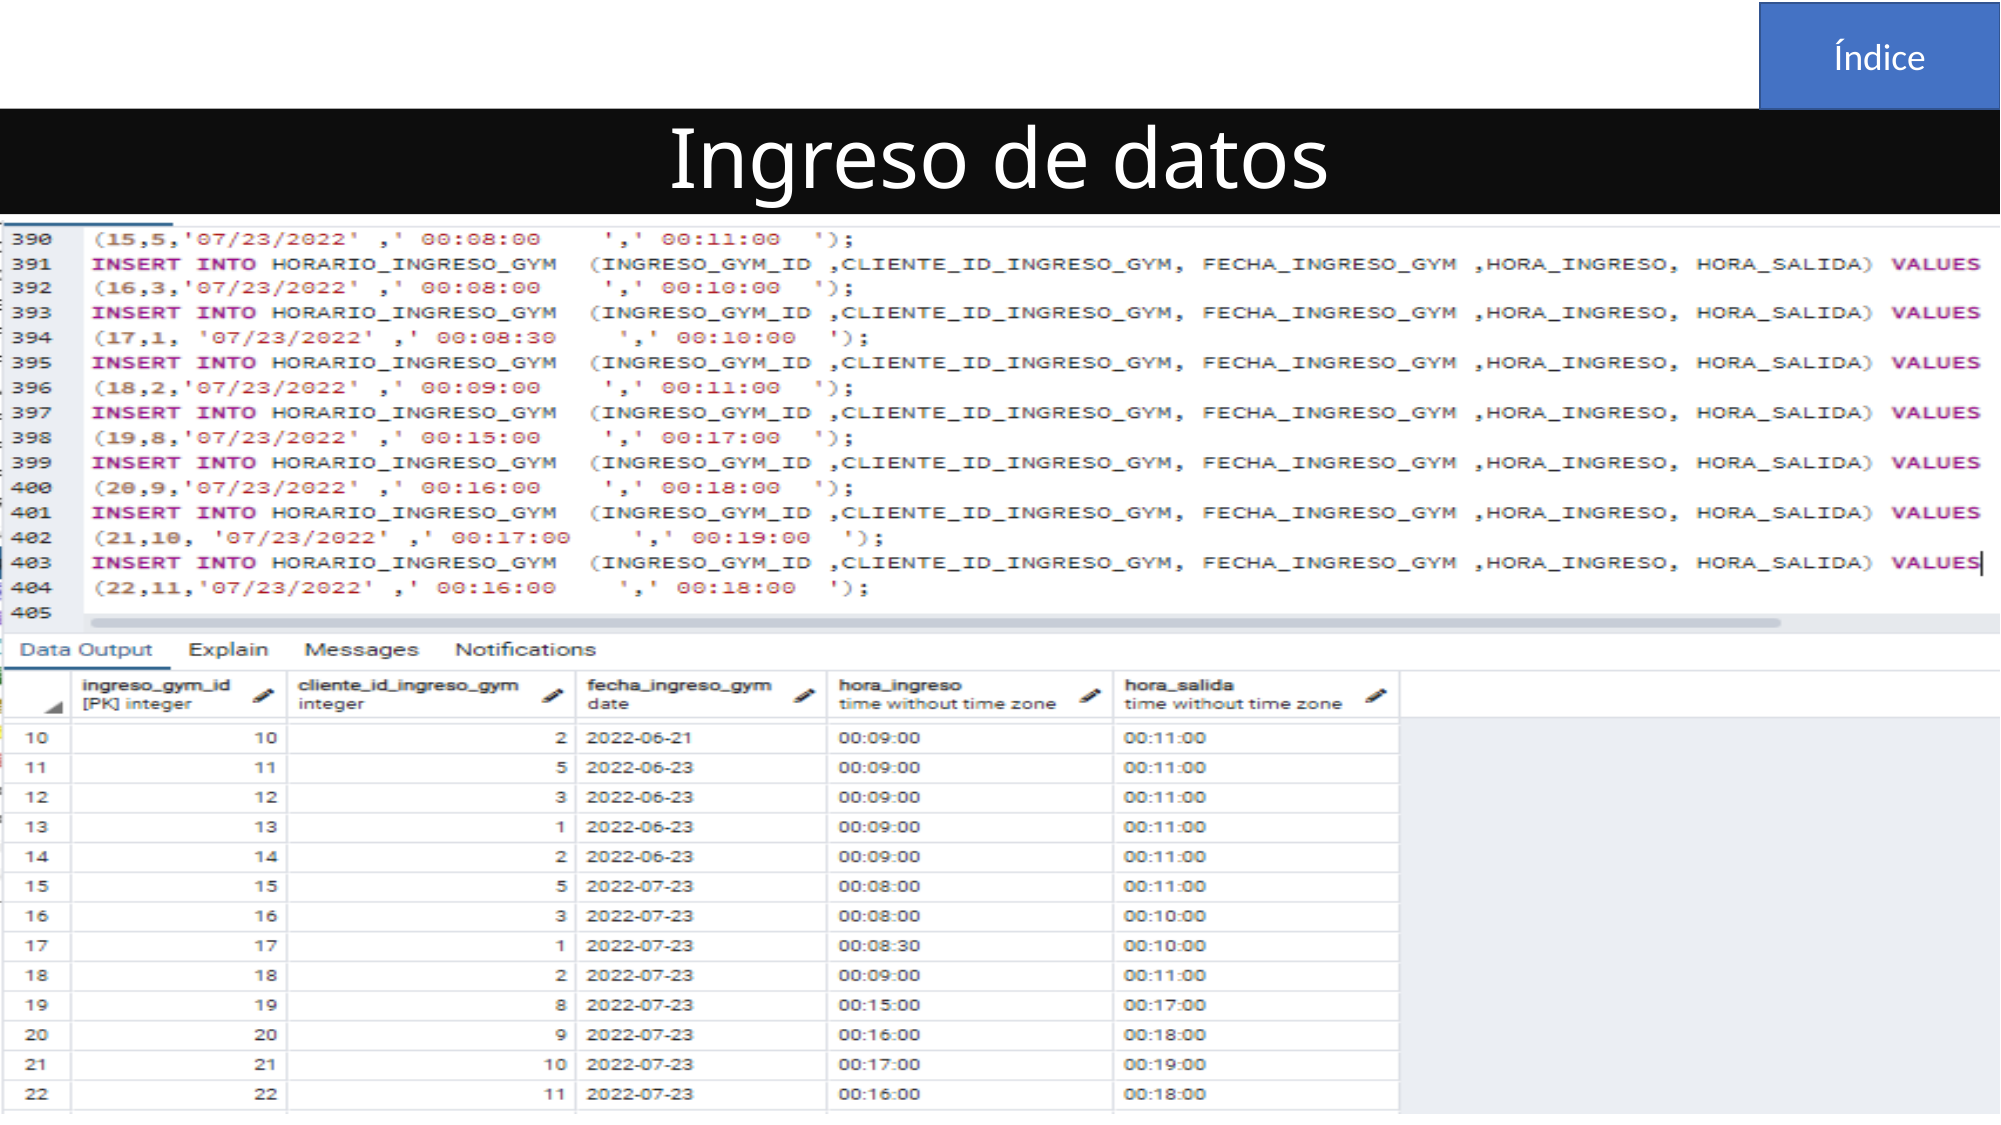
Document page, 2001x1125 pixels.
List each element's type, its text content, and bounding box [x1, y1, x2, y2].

text_box Índice [1759, 2, 2000, 110]
text_box Ingreso de datos [0, 108, 2000, 215]
picture [0, 220, 2000, 1114]
